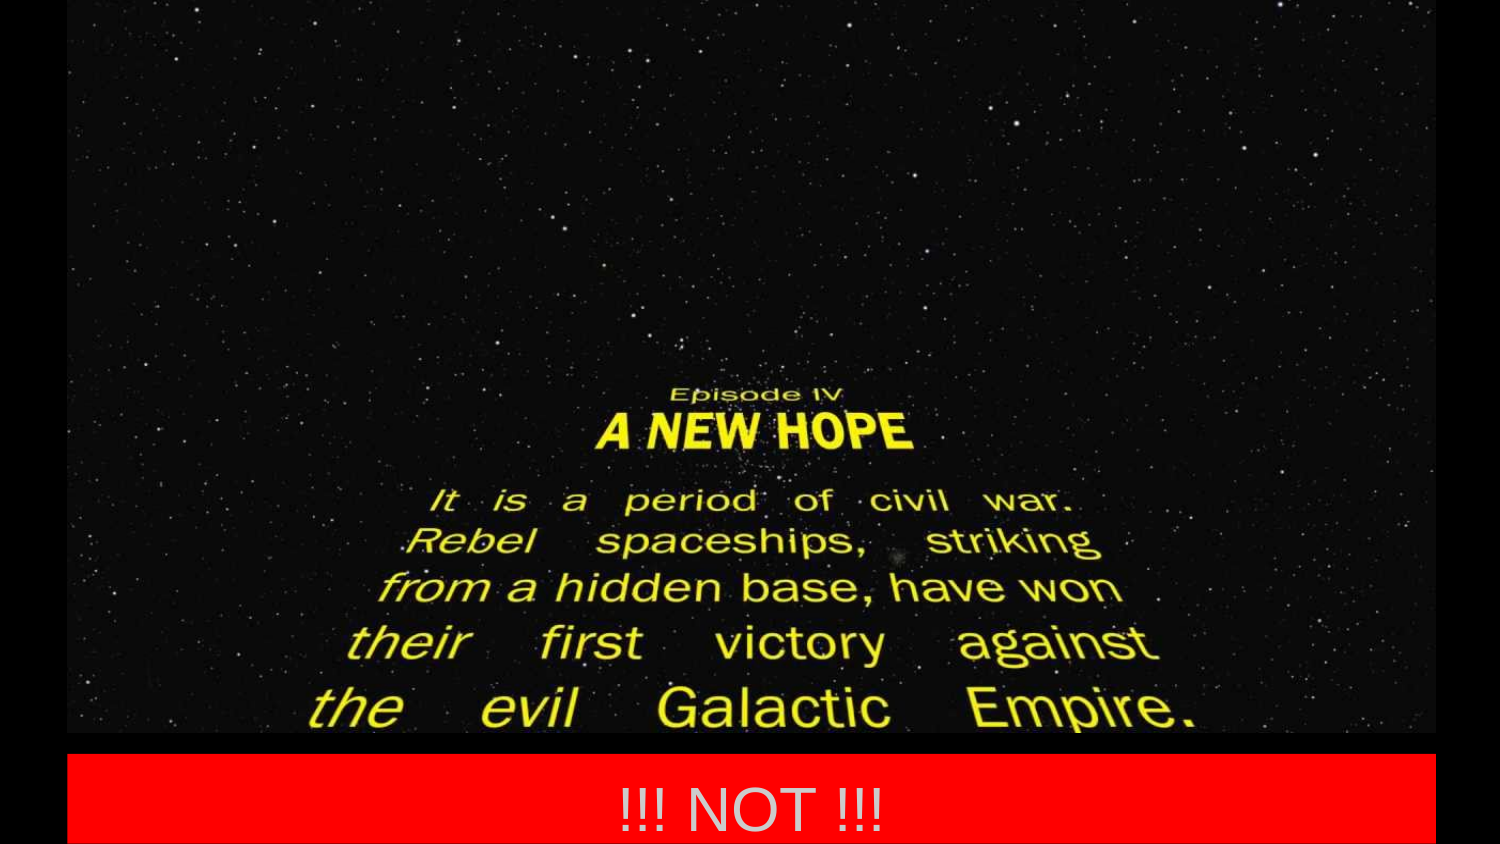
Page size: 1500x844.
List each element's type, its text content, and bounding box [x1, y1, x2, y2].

picture [67, 0, 1437, 734]
subtitle !!! NOT !!! [67, 753, 1436, 844]
